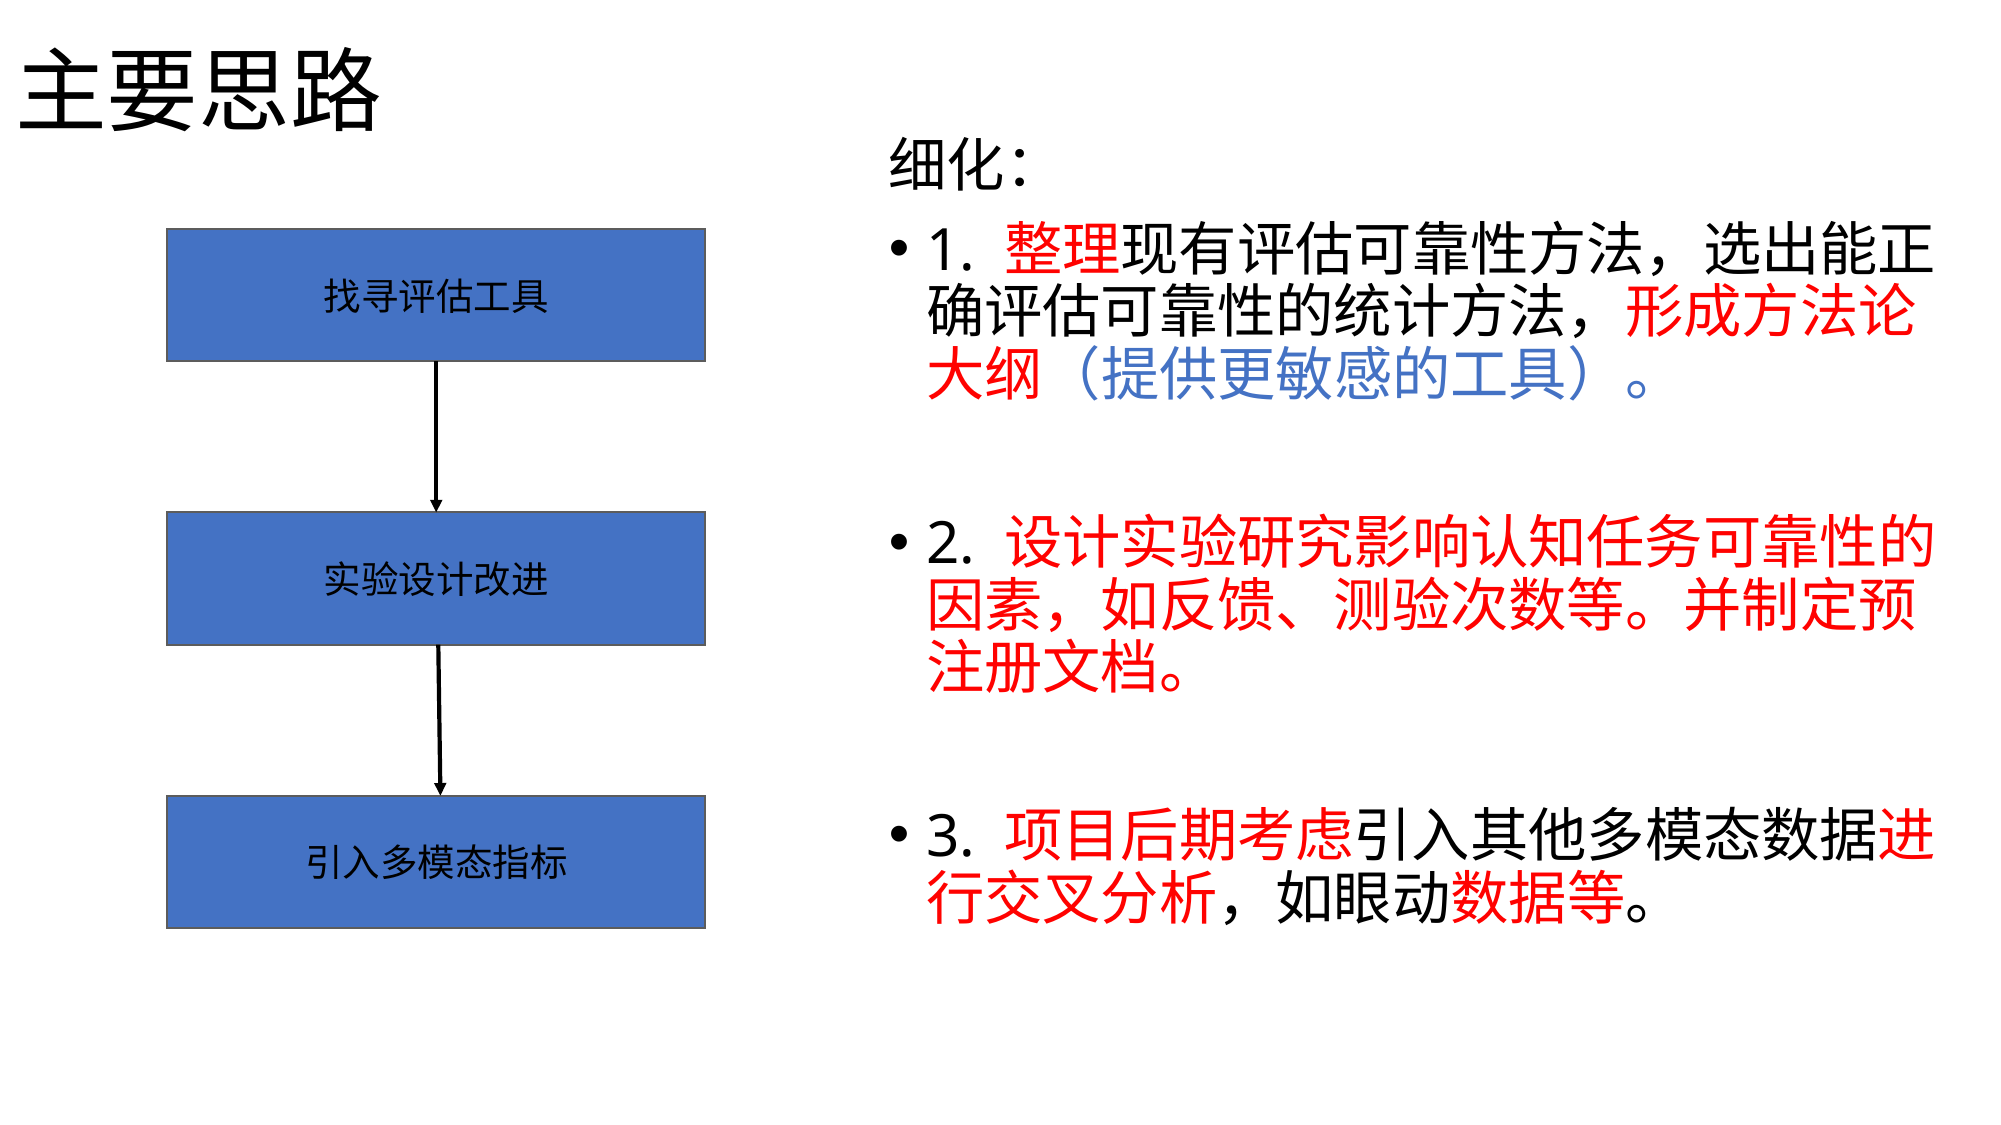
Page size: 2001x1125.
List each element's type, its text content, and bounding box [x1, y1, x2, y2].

text_box 引入多模态指标 [167, 795, 706, 928]
list 细化： 1. 整理现有评估可靠性方法，选出能正确评估可靠性的统计方法，形成方法论大纲（提供更敏感的工具）。 2. 设计实验研究影响认知任务可靠性的因素，如反馈、测验次数等。并制定预注册文档。 3. 项目后期考虑引入其他多模态数据进行交叉分析，如眼动数据等。 [873, 128, 1976, 997]
title 主要思路 [0, 12, 932, 177]
text_box 实验设计改进 [167, 512, 706, 645]
text_box 找寻评估工具 [167, 229, 706, 362]
